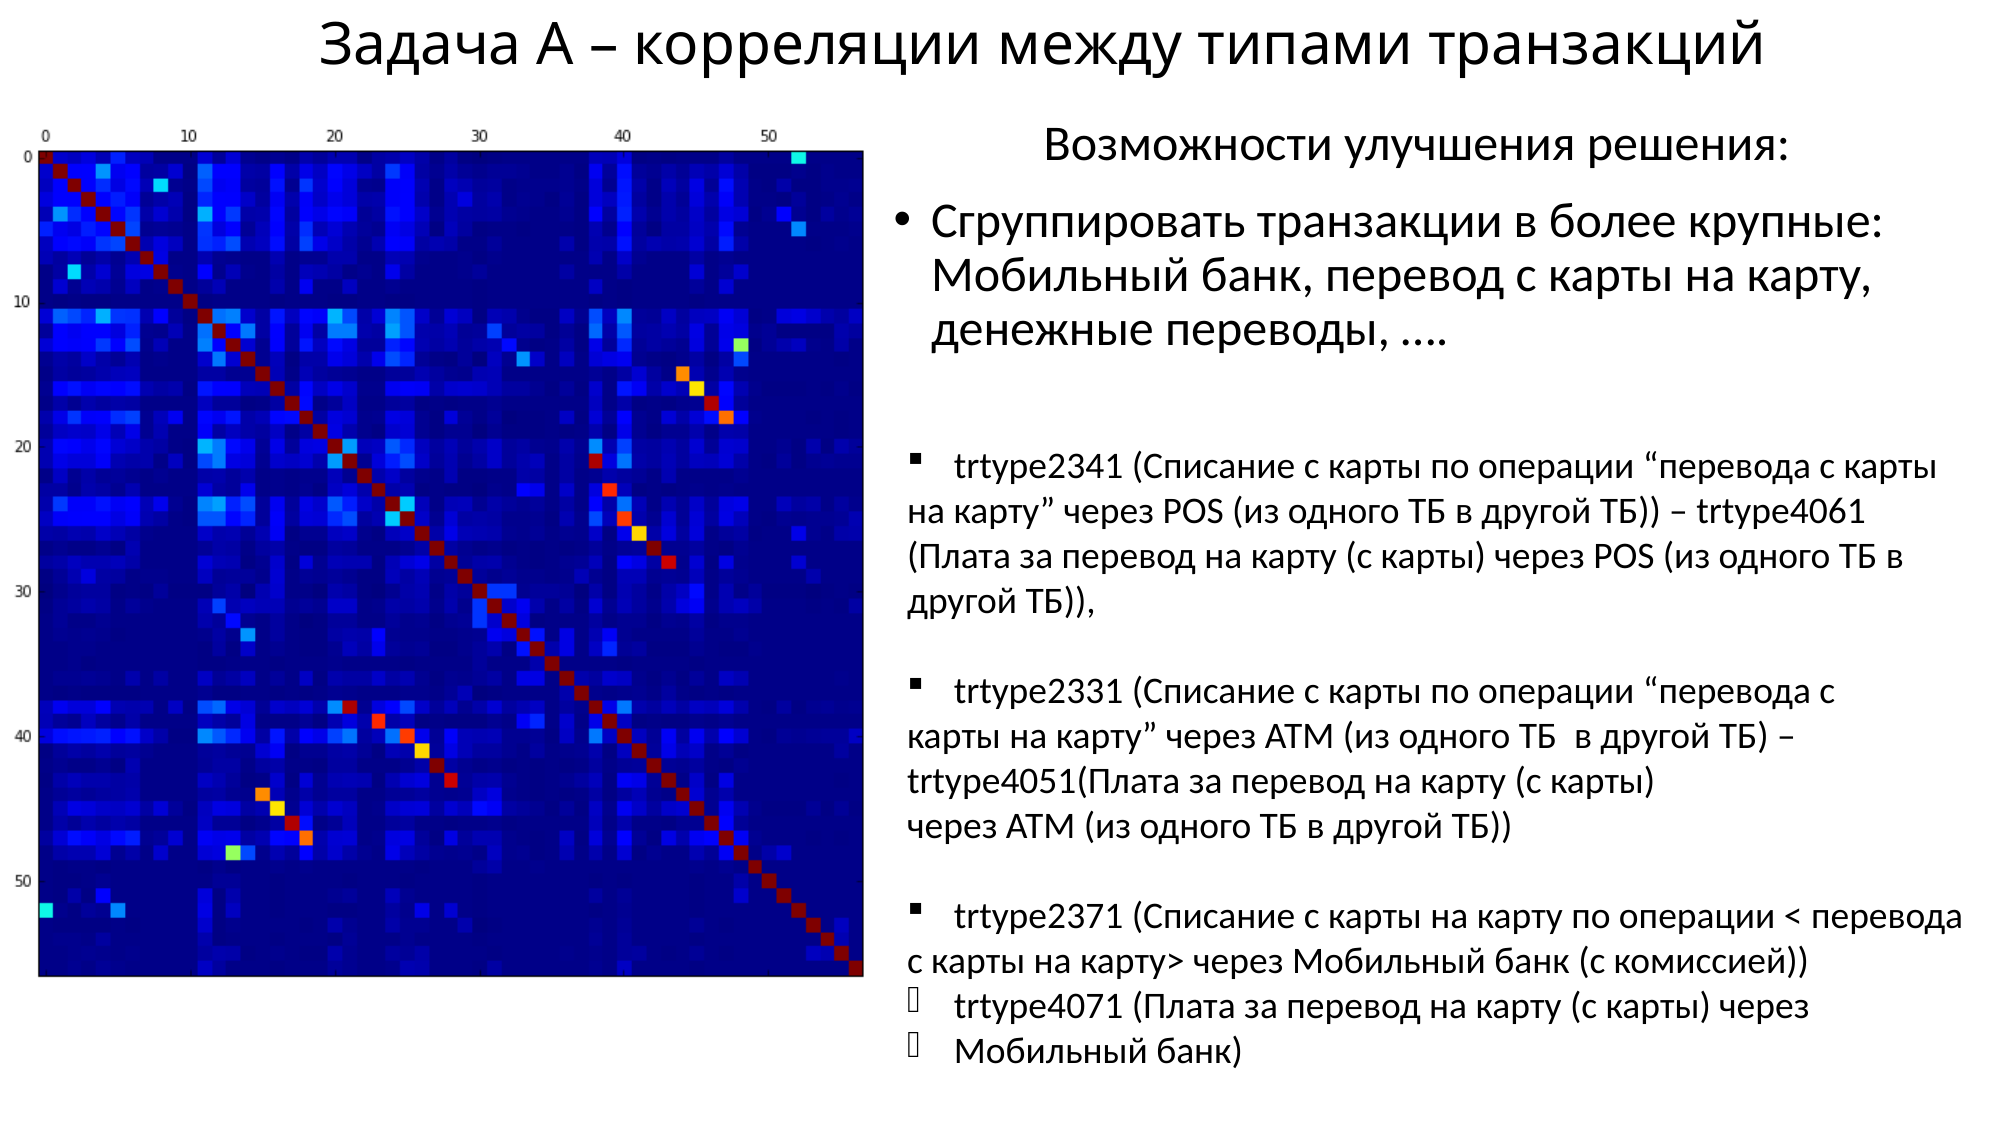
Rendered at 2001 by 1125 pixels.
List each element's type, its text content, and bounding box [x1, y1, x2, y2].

text_box trtype2341 (Списание с карты по операции “перевода с карты на карту” через POS (из одного ТБ в другой ТБ)) – trtype4061 (Плата за перевод на карту (с карты) через POS (из одного ТБ в другой ТБ)), trtype2331 (Списание с карты по операции “перевода с карты на карту” через АТМ (из одного ТБ в другой ТБ) – trtype4051(Плата за перевод на карту (с карты) через АТМ (из одного ТБ в другой ТБ)) trtype2371 (Списание с карты на карту по операции < перевода с карты на карту> через Мобильный банк (с комиссией)) trtype4071 (Плата за перевод на карту (с карты) через Мобильный банк) [892, 434, 1988, 1079]
title Задача A – корреляции между типами транзакций [304, 0, 1810, 102]
list Возможности улучшения решения: Сгруппировать транзакции в более крупные: Мобильный банк, перевод с карты на карту, денежные переводы, …. [886, 102, 2000, 814]
picture [0, 102, 886, 989]
